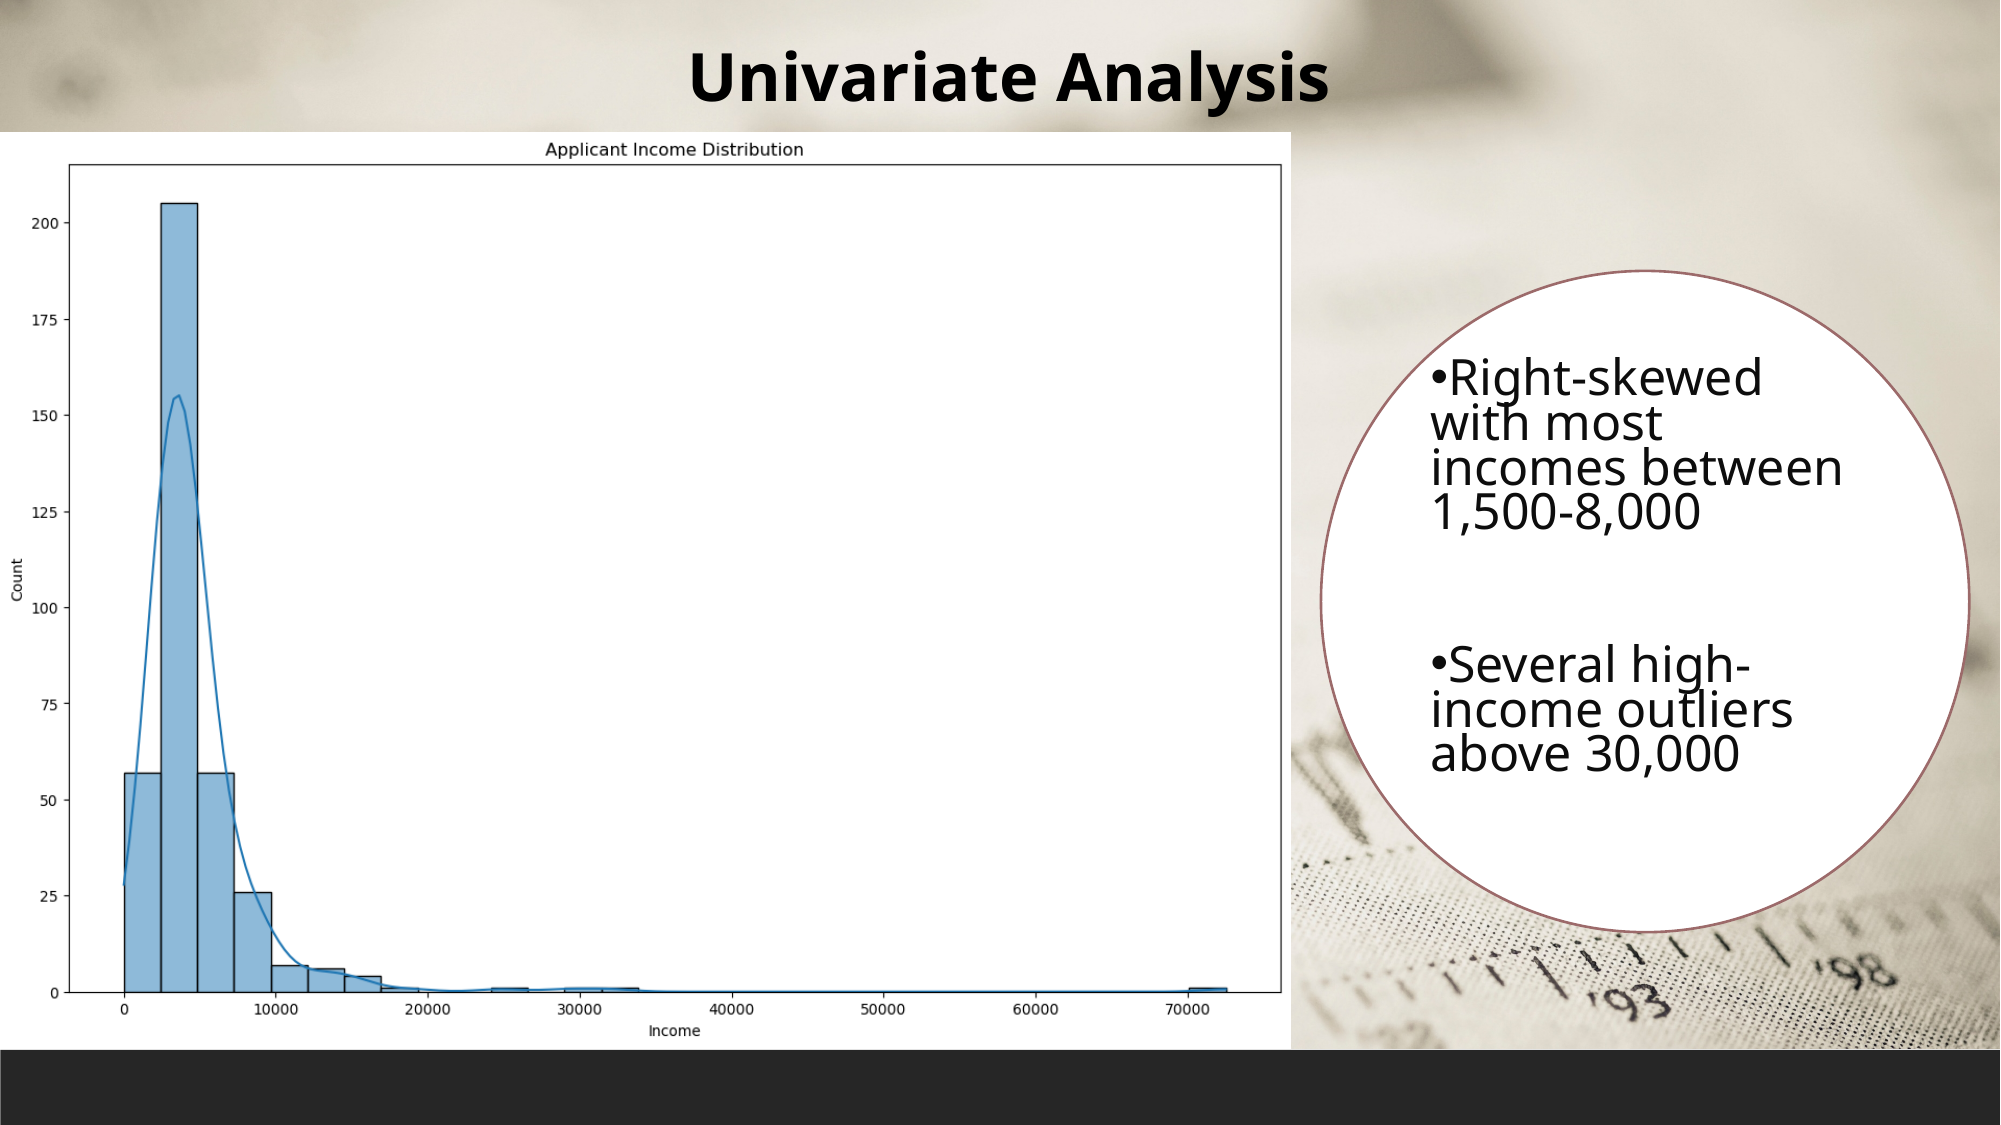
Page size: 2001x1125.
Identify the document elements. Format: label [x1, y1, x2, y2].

picture [0, 131, 1291, 1049]
list [0, 0, 2000, 1049]
